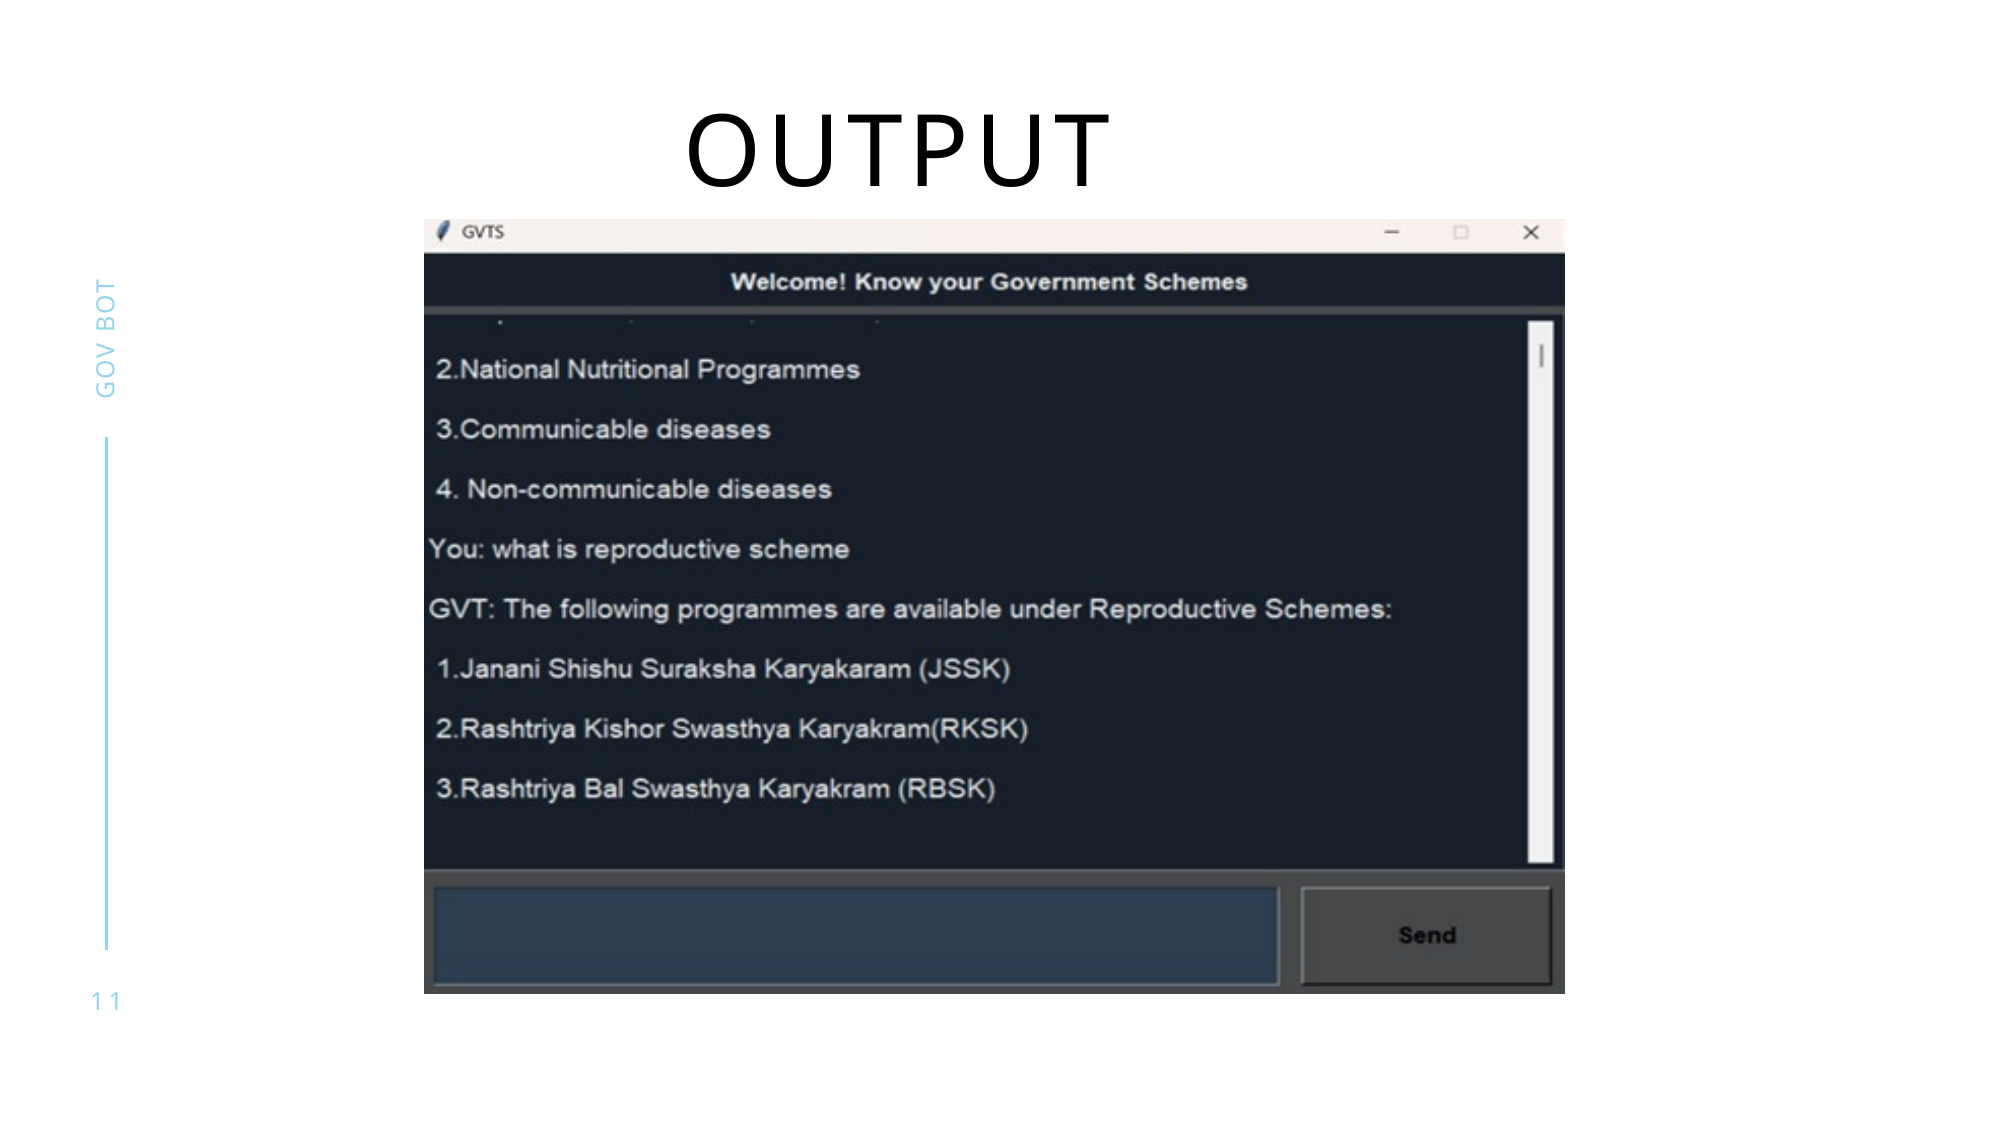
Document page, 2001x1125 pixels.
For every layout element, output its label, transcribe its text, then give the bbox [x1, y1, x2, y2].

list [424, 219, 1565, 994]
footer GOV BOT [90, 107, 122, 400]
slide_number 11 [68, 987, 144, 1018]
title OUTPUT [683, 99, 1863, 250]
